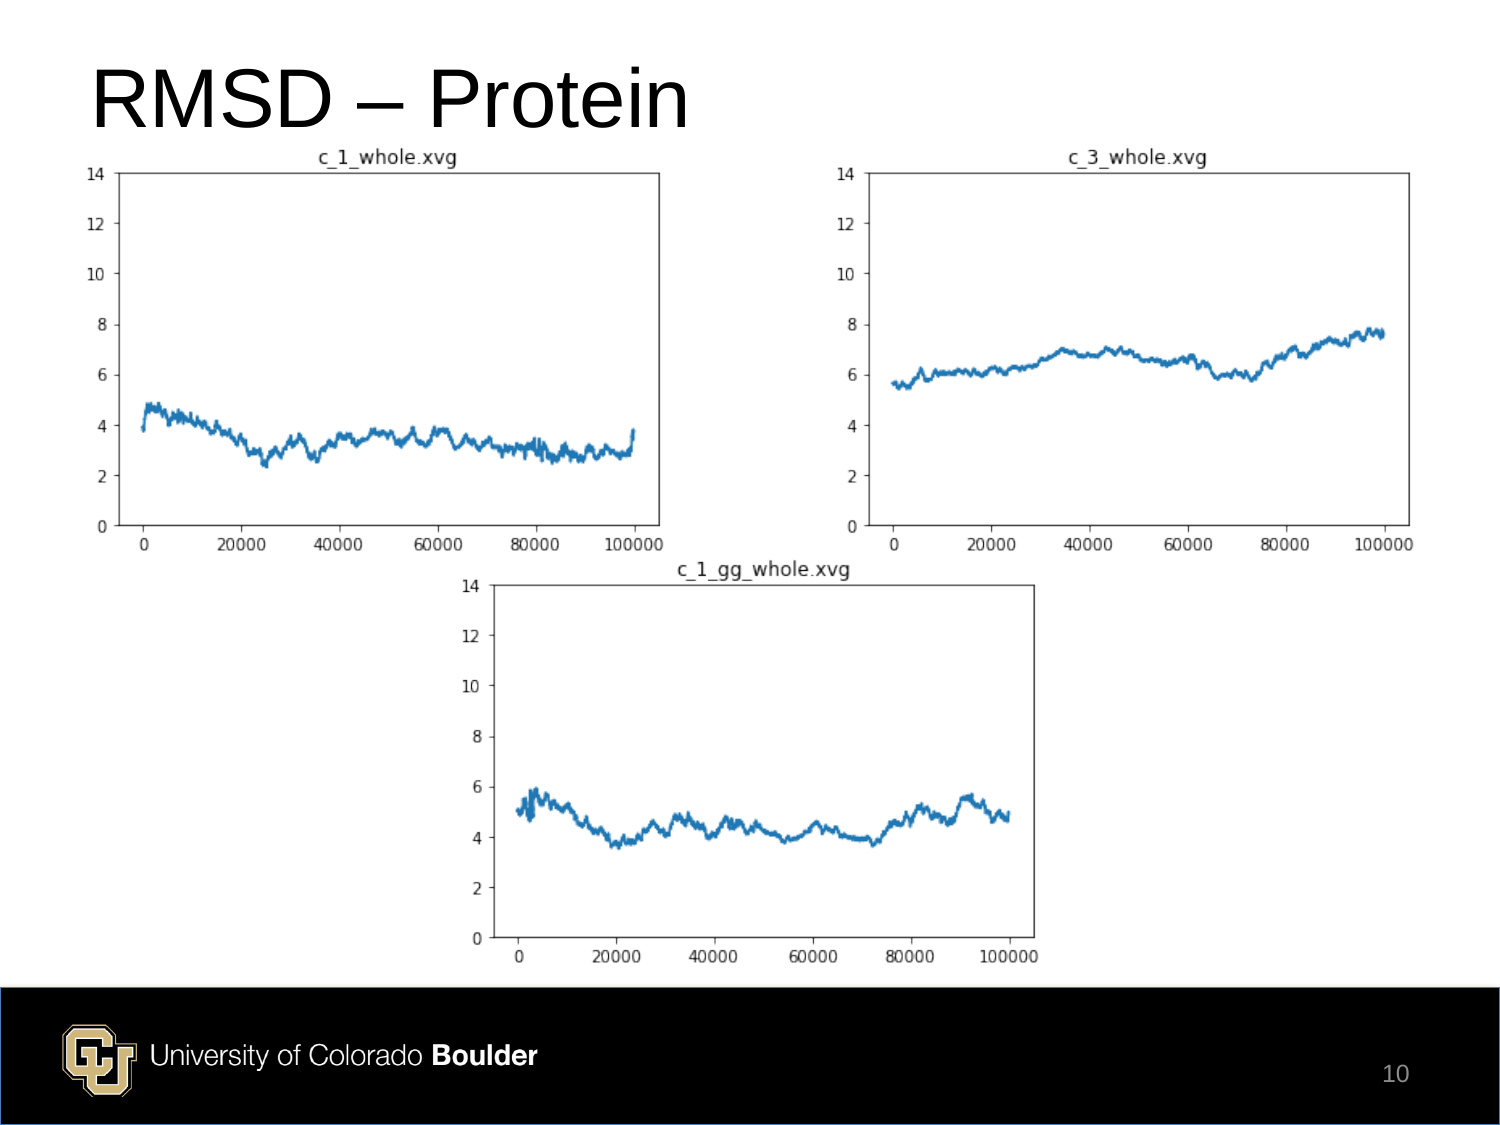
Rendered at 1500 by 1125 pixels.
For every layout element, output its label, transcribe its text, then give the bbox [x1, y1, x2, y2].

slide_number 10 [1074, 1042, 1425, 1103]
picture [74, 137, 1426, 976]
title RMSD – Protein [75, 0, 1425, 188]
